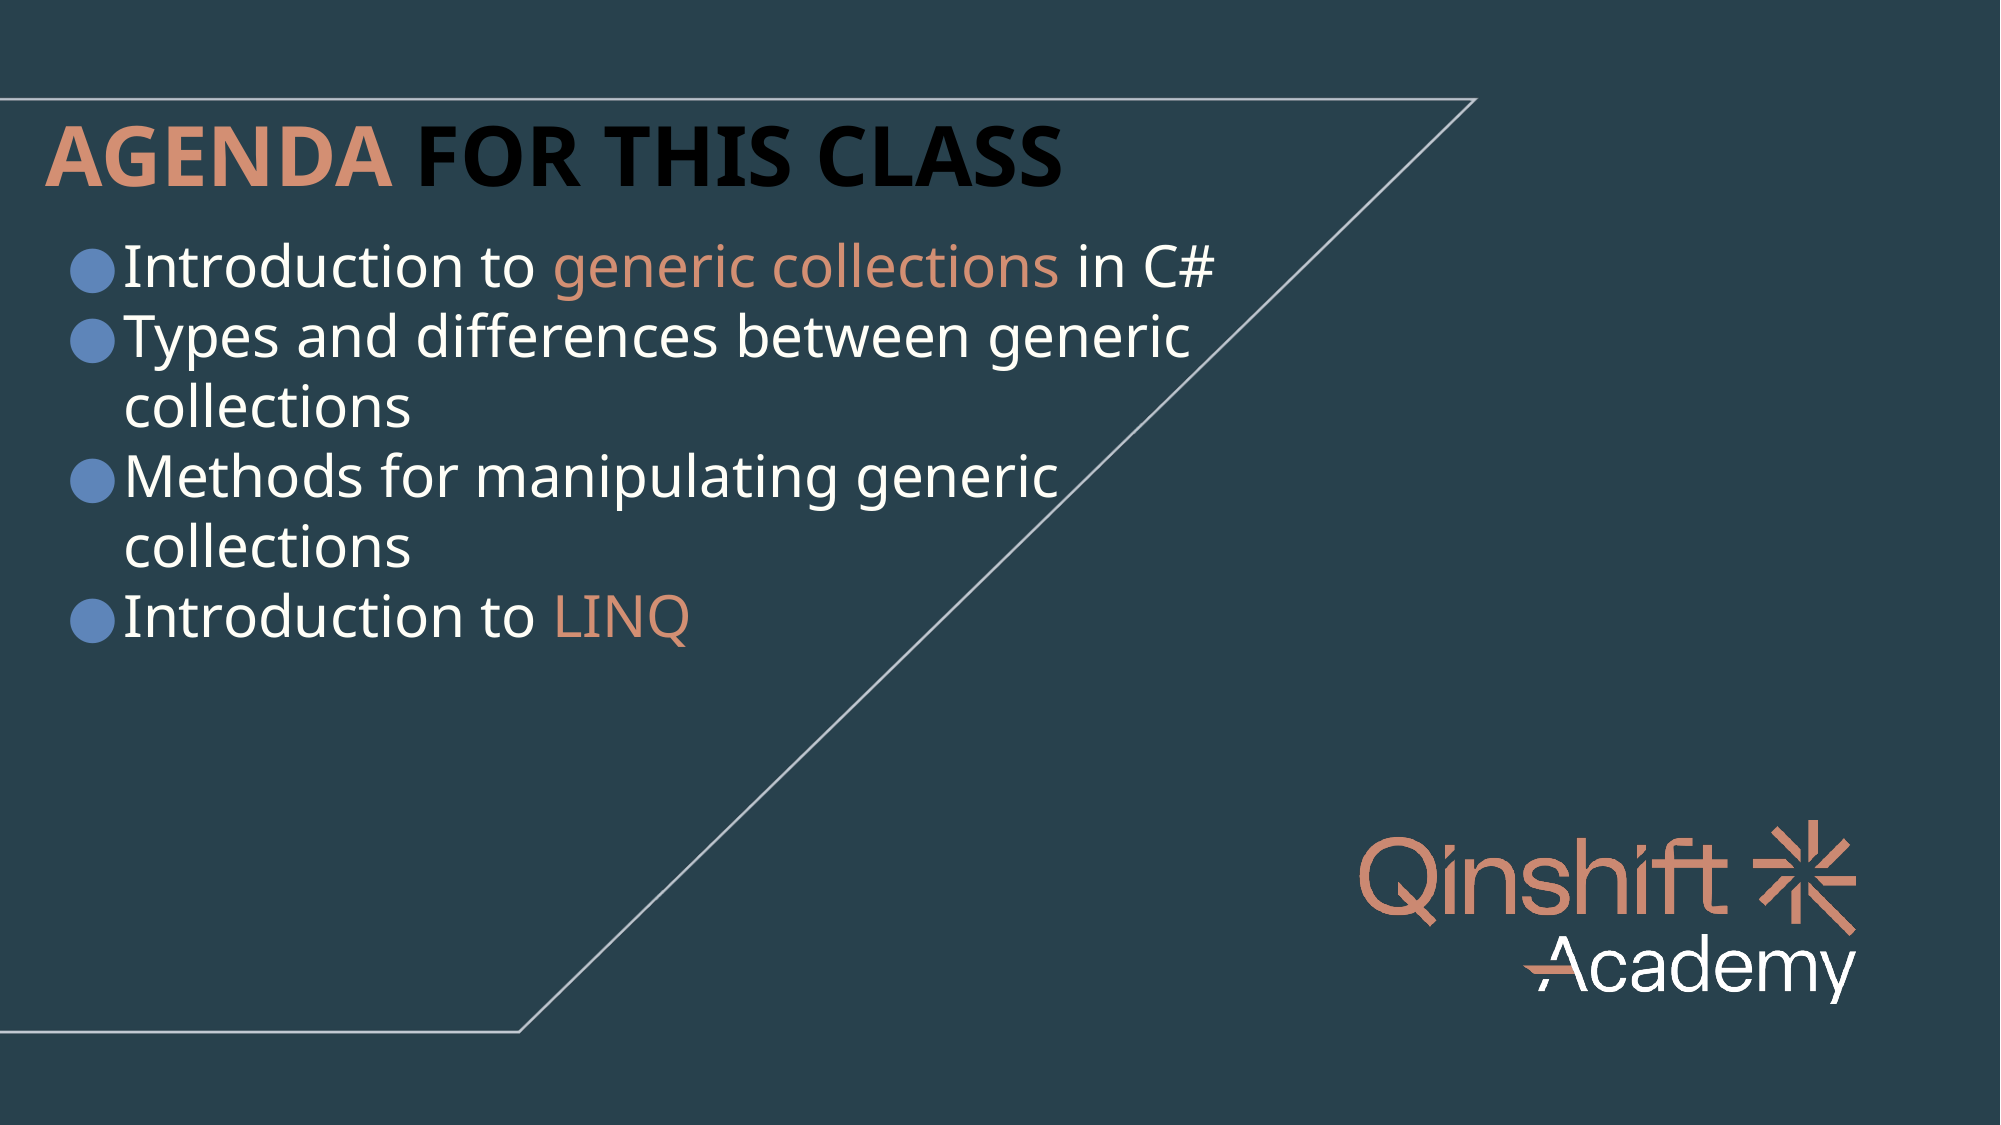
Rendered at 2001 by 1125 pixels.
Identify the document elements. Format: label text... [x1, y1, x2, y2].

list Introduction to generic collections in C# Types and differences between generic collections Methods for manipulating generic collections Introduction to LINQ [37, 223, 1241, 828]
picture [0, 78, 1857, 1056]
title AGENDA FOR THIS CLASS [34, 92, 1297, 215]
